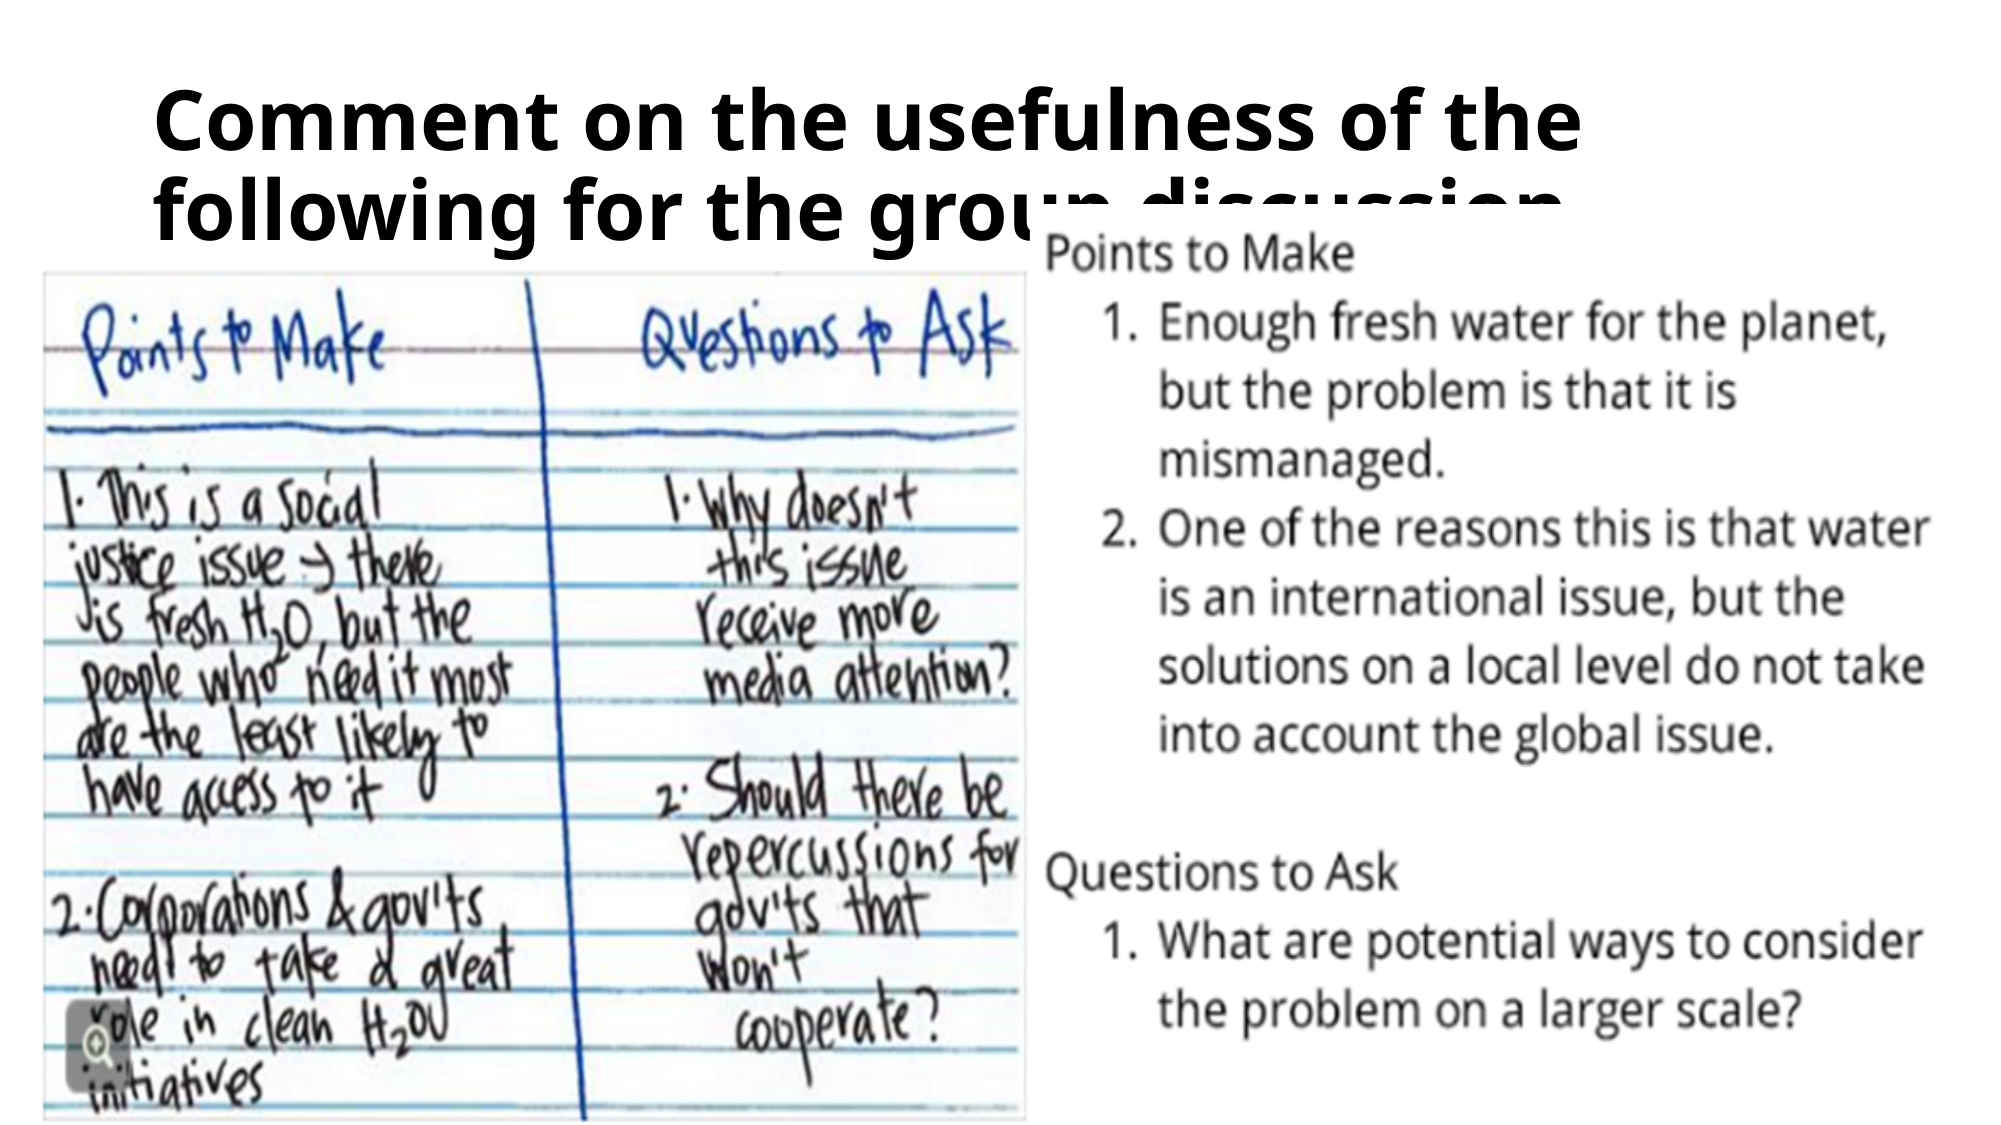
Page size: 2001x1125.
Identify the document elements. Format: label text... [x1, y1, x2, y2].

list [41, 267, 1030, 1123]
title Comment on the usefulness of the following for the group discussion. [137, 59, 1863, 267]
picture [1029, 204, 1959, 1073]
